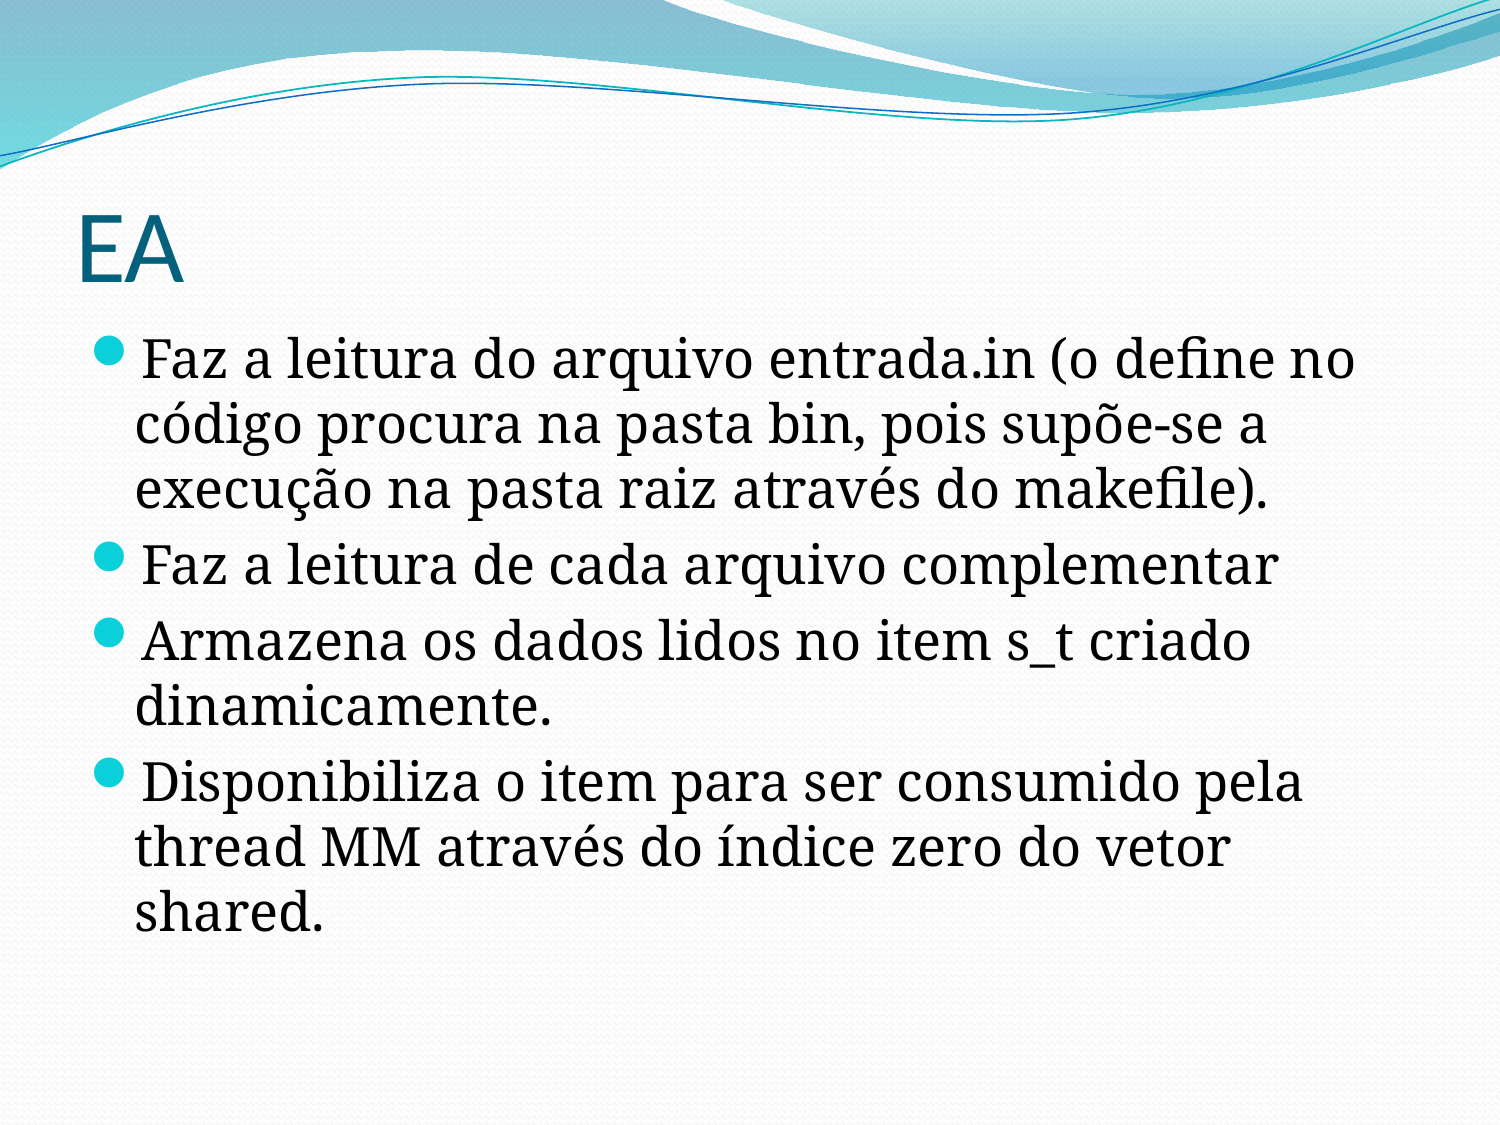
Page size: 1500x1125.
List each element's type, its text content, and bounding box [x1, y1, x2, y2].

title EA [75, 115, 1425, 303]
list Faz a leitura do arquivo entrada.in (o define no código procura na pasta bin, pois supõe-se a execução na pasta raiz através do makefile). Faz a leitura de cada arquivo complementar Armazena os dados lidos no item s_t criado dinamicamente. Disponibiliza o item para ser consumido pela thread MM através do índice zero do vetor shared. [75, 317, 1425, 1038]
